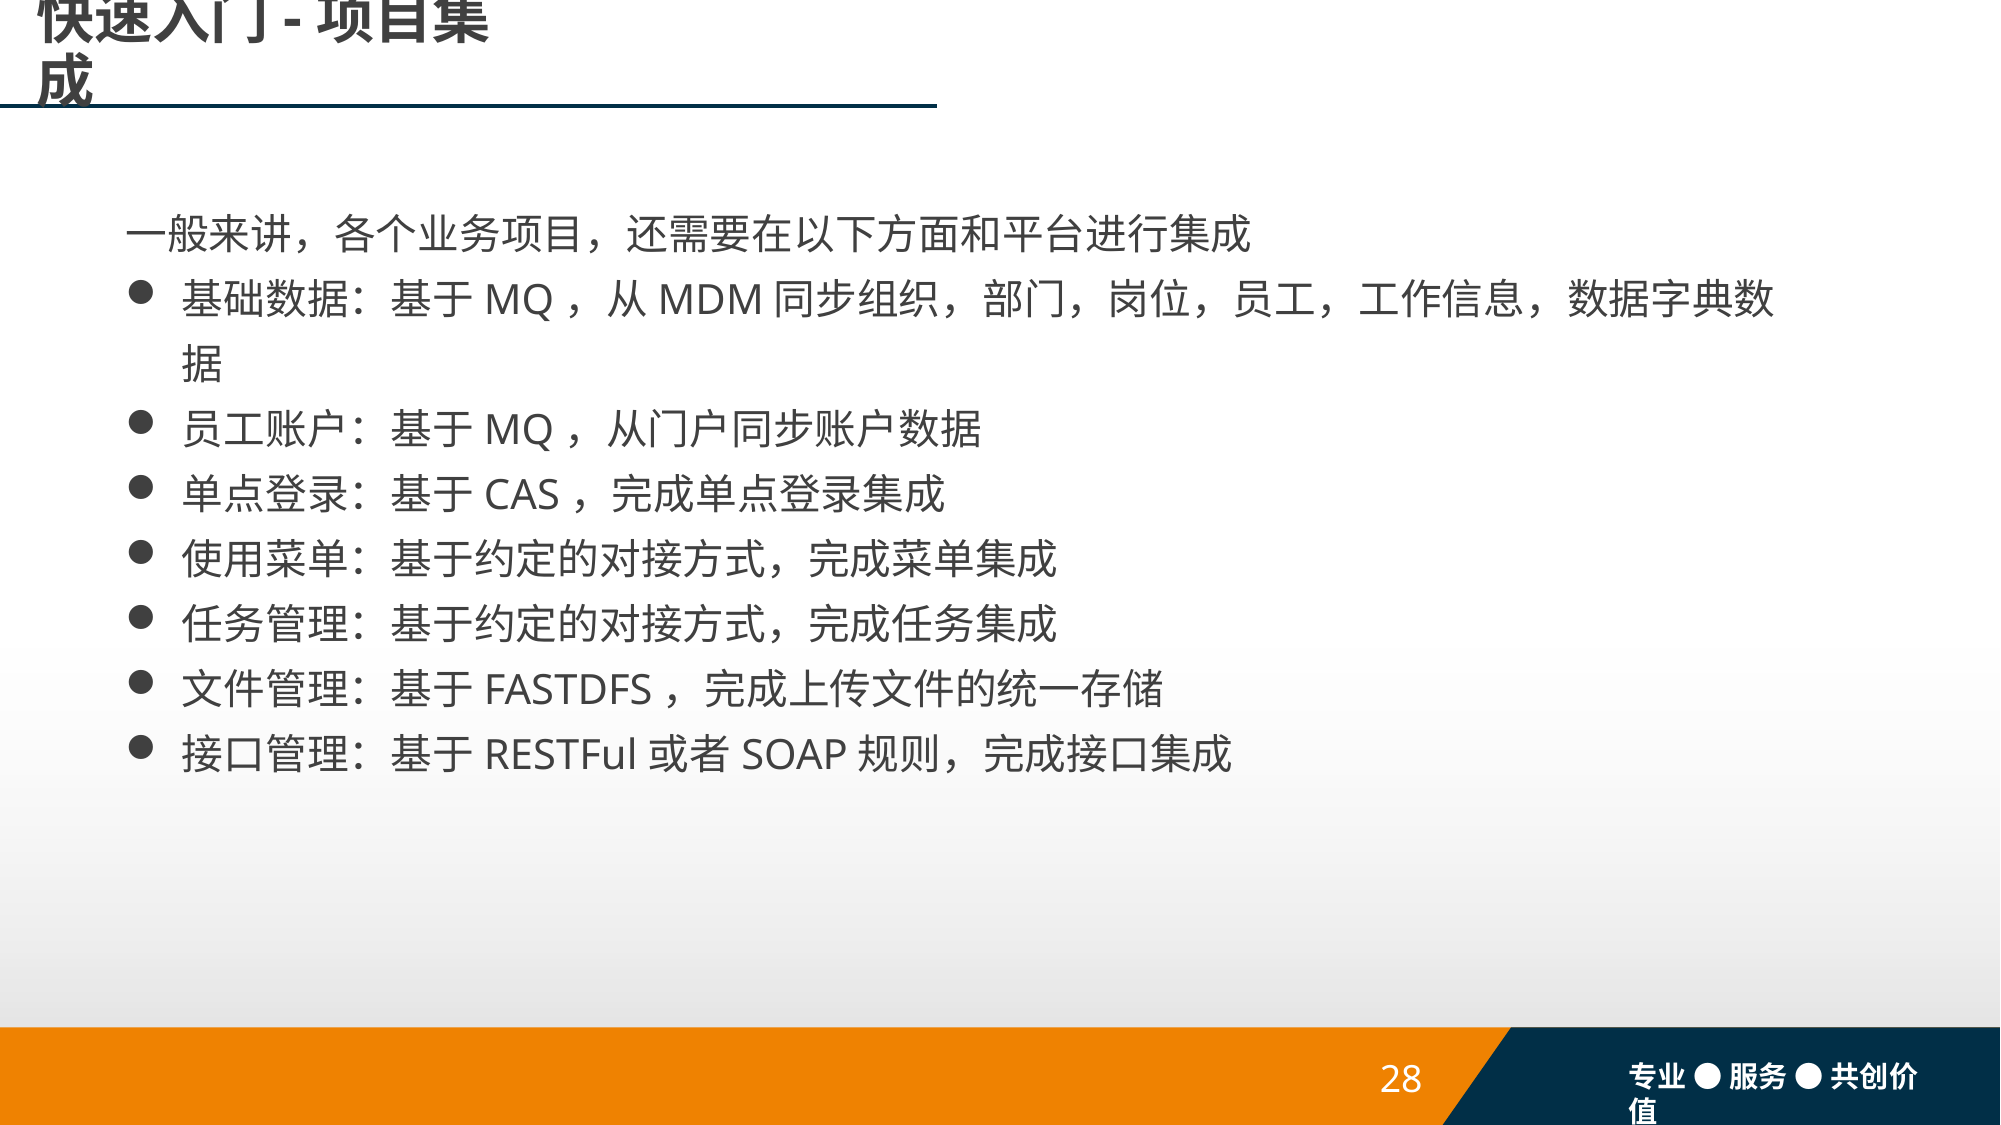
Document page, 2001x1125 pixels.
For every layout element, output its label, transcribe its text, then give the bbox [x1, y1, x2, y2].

subtitle 一般来讲，各个业务项目，还需要在以下方面和平台进行集成 基础数据：基于MQ，从MDM同步组织，部门，岗位，员工，工作信息，数据字典数据 员工账户：基于MQ，从门户同步账户数据 单点登录：基于CAS，完成单点登录集成 使用菜单：基于约定的对接方式，完成菜单集成 任务管理：基于约定的对接方式，完成任务集成 文件管理：基于FASTDFS，完成上传文件的统一存储 接口管理：基于RESTFul或者SOAP规则，完成接口集成 [110, 185, 1806, 919]
title 快速入门-项目集成 [23, 13, 545, 90]
